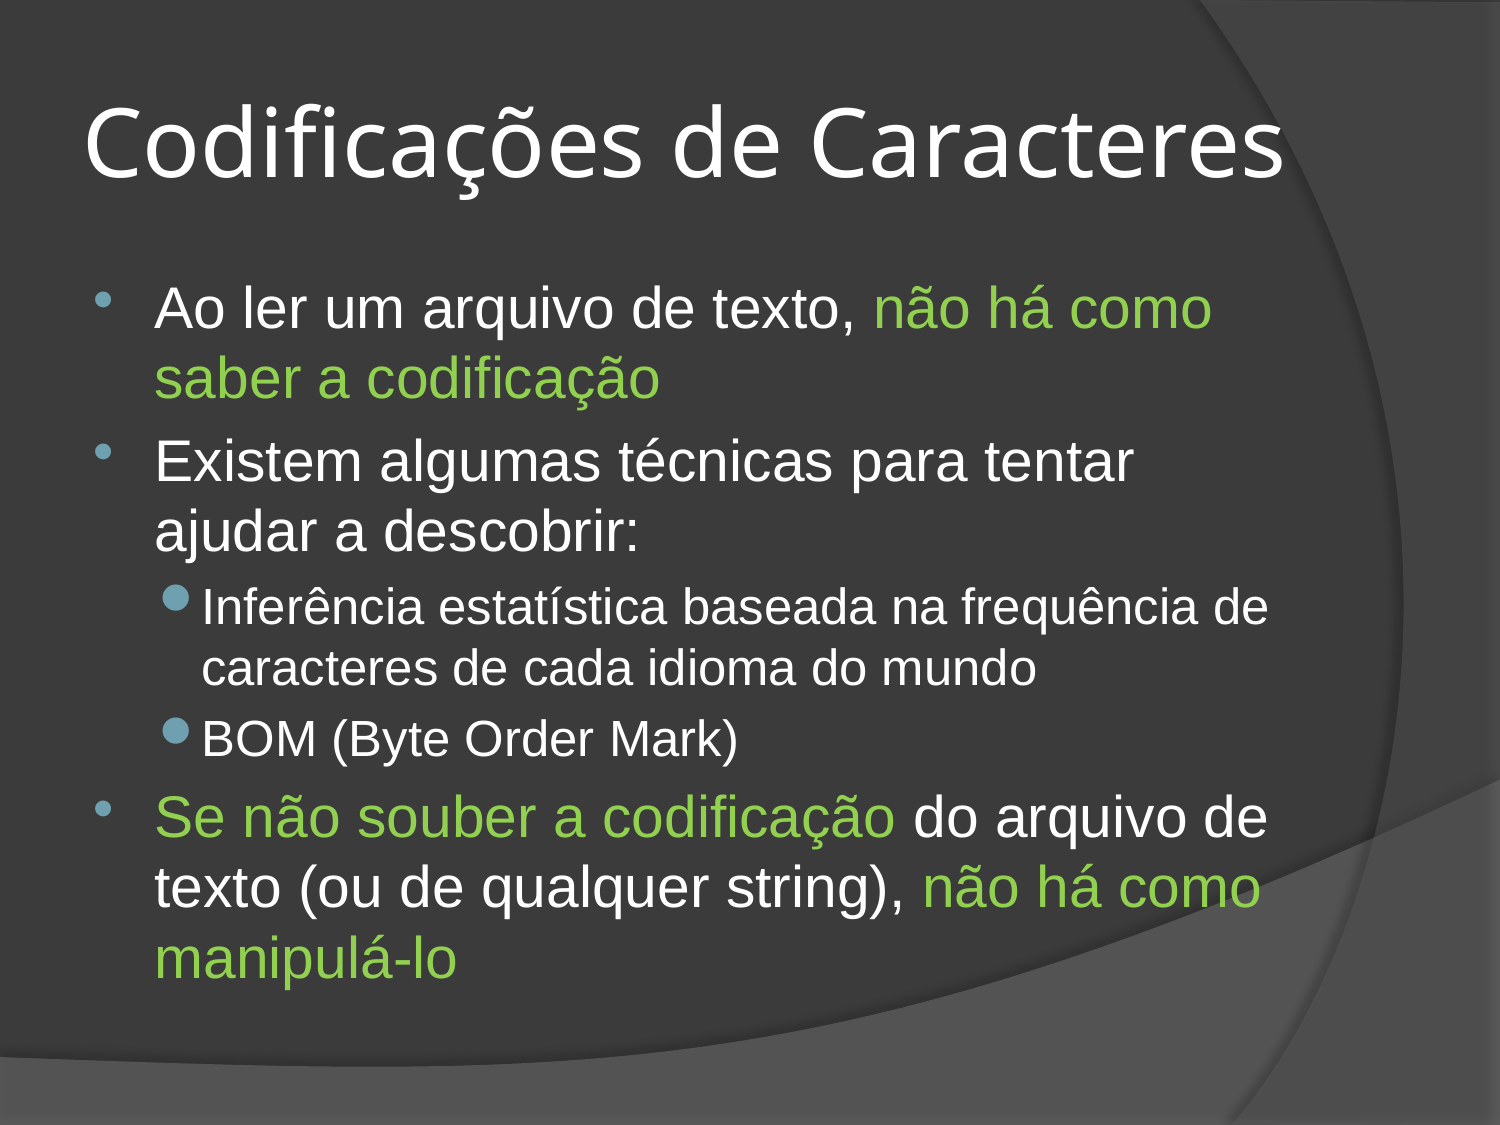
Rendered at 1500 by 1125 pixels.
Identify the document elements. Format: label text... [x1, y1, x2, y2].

title Codificações de Caracteres [75, 45, 1300, 233]
list Ao ler um arquivo de texto, não há como saber a codificação Existem algumas técnicas para tentar ajudar a descobrir: Inferência estatística baseada na frequência de caracteres de cada idioma do mundo BOM (Byte Order Mark) Se não souber a codificação do arquivo de texto (ou de qualquer string), não há como manipulá-lo [75, 262, 1300, 1005]
